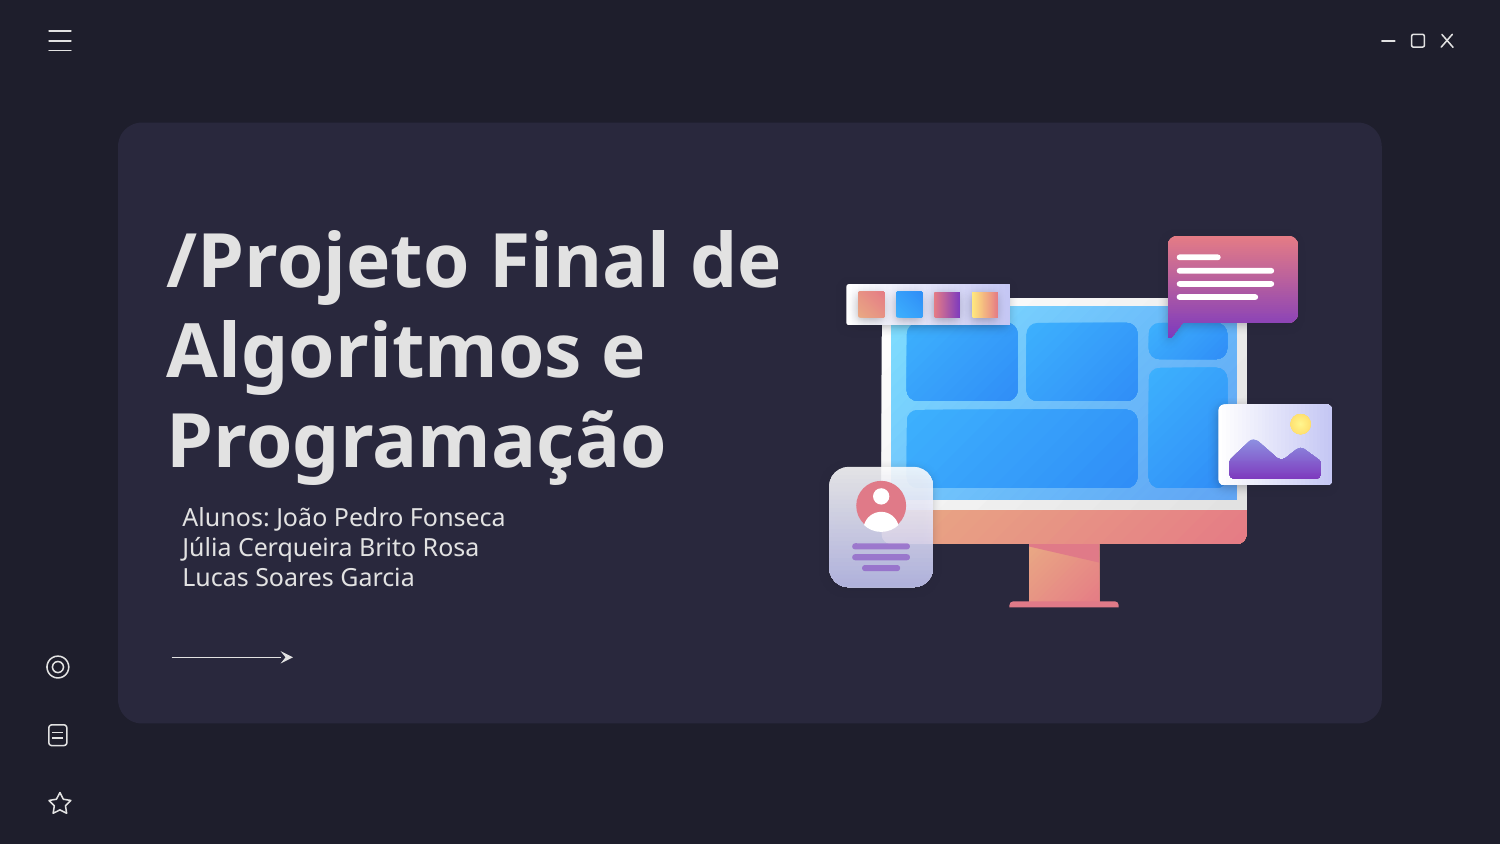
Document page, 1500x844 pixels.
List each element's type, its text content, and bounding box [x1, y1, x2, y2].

text_box [46, 27, 74, 32]
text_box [1218, 403, 1333, 486]
subtitle Alunos: João Pedro Fonseca Júlia Cerqueira Brito Rosa Lucas Soares Garcia [167, 511, 655, 582]
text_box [1167, 235, 1299, 339]
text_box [48, 30, 72, 51]
title /Projeto Final de Algoritmos e Programação [151, 216, 823, 480]
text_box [828, 466, 934, 588]
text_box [881, 297, 1247, 608]
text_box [846, 283, 1011, 326]
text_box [46, 655, 72, 814]
